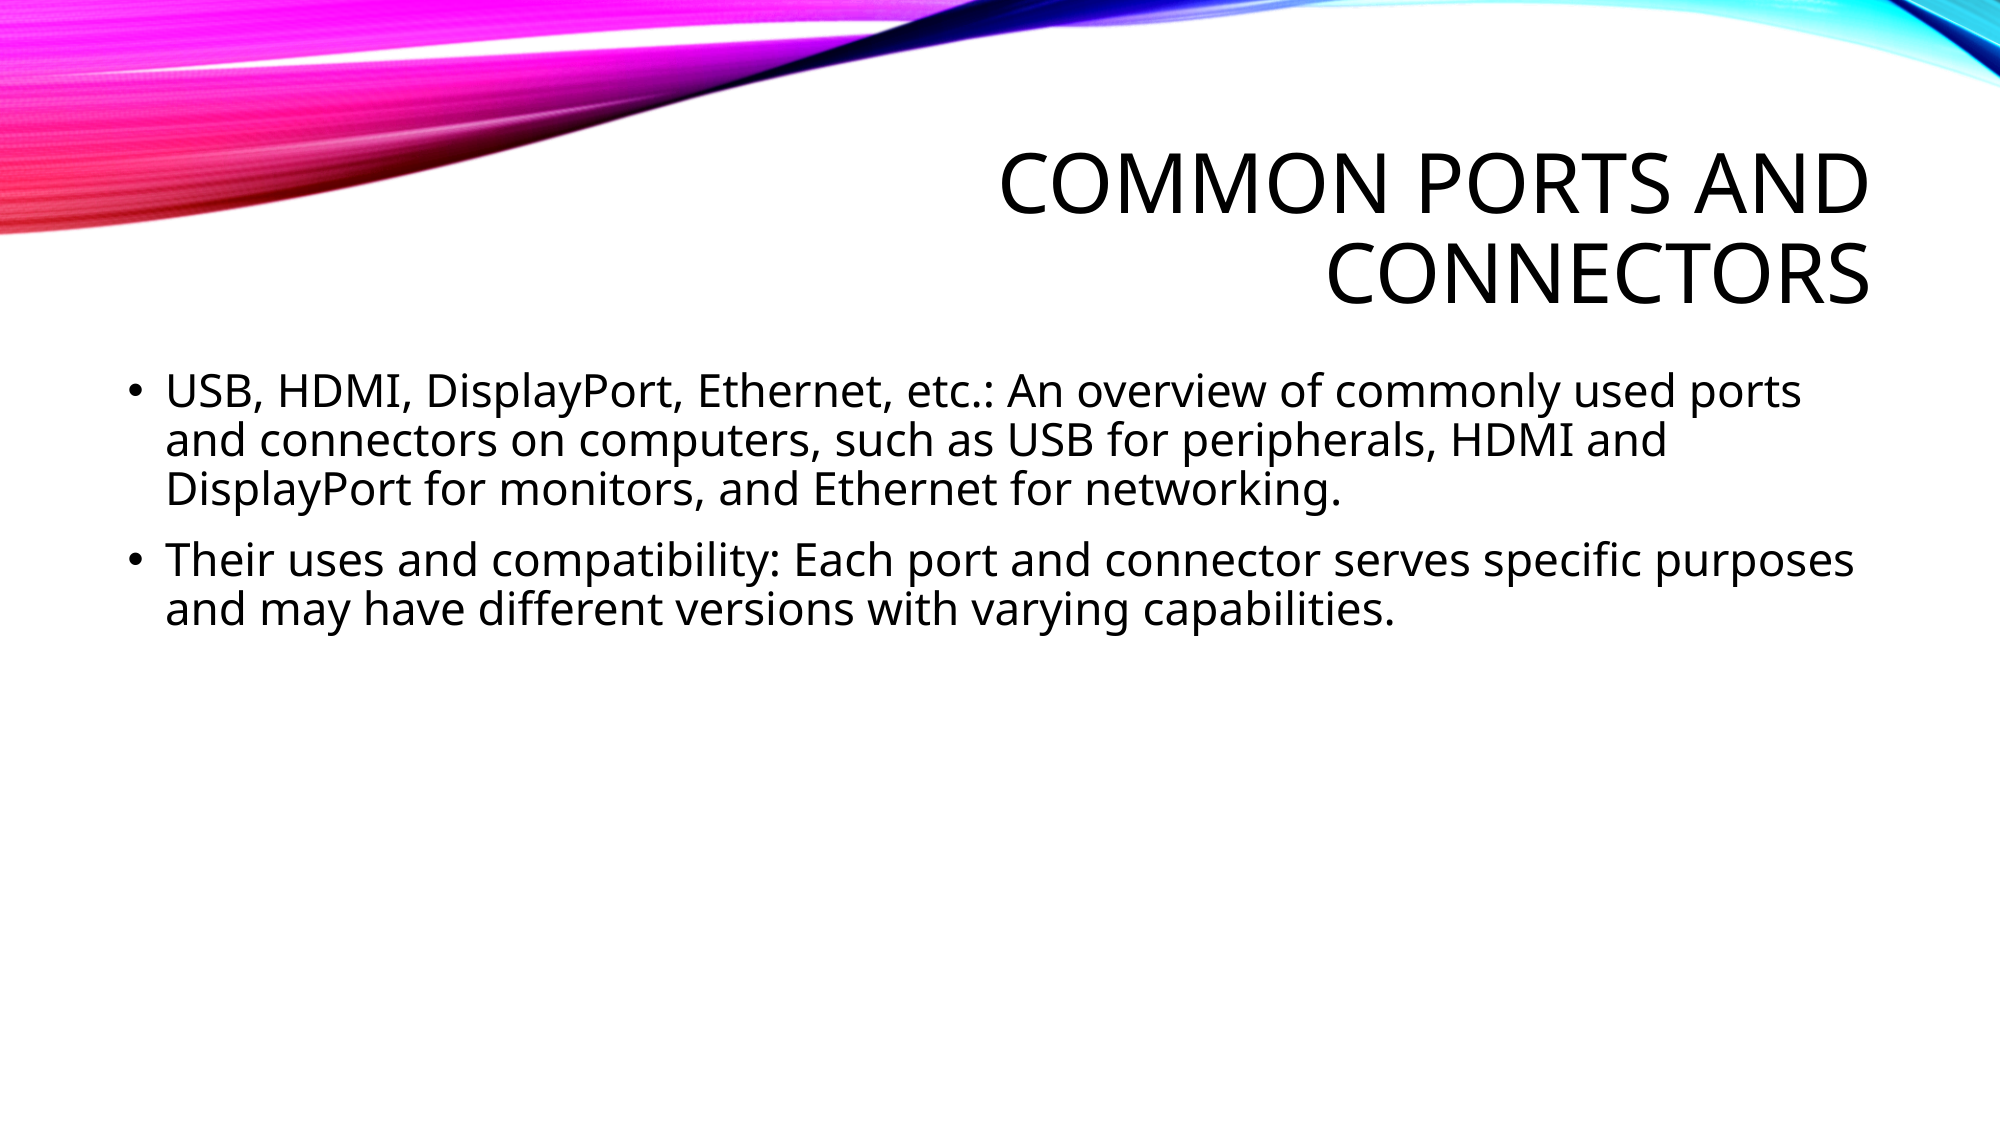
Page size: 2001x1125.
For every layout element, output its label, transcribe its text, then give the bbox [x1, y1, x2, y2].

picture [1890, 0, 2000, 75]
picture [0, 0, 2000, 237]
list USB, HDMI, DisplayPort, Ethernet, etc.: An overview of commonly used ports and connectors on computers, such as USB for peripherals, HDMI and DisplayPort for monitors, and Ethernet for networking. Their uses and compatibility: Each port and connector serves specific purposes and may have different versions with varying capabilities. [112, 360, 1888, 1021]
picture [1910, 0, 2000, 45]
title Common Ports and Connectors [474, 125, 1888, 338]
